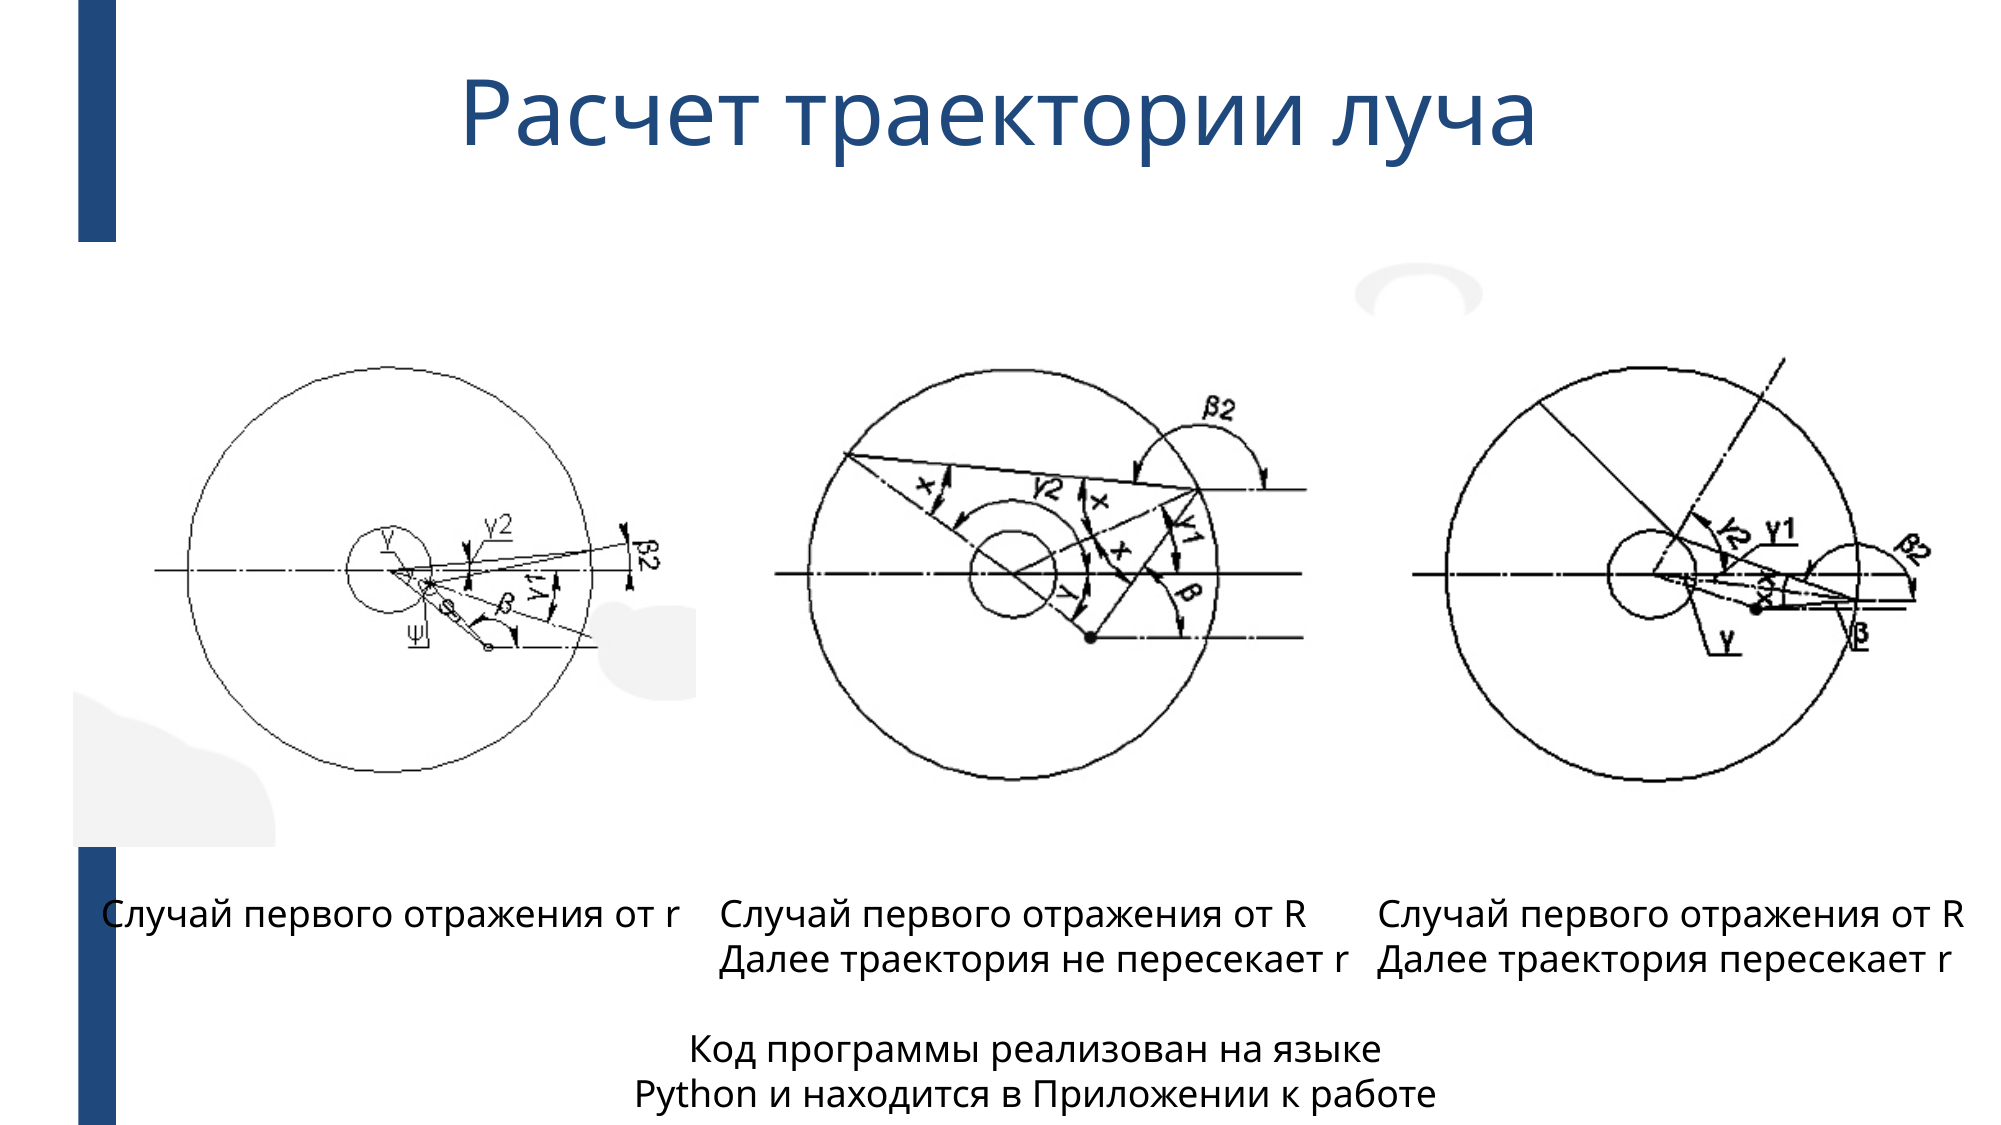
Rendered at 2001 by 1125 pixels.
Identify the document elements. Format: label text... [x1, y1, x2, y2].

title Расчет траектории луча [137, 59, 1863, 175]
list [73, 242, 739, 847]
picture [696, 242, 2000, 849]
text_box Случай первого отражения от R Далее траектория не пересекает r [704, 883, 1362, 988]
text_box Код программы реализован на языке Python и находится в Приложении к работе [608, 1017, 1464, 1123]
text_box Случай первого отражения от R Далее траектория пересекает r [1362, 883, 2000, 988]
text_box Случай первого отражения от r [86, 883, 704, 943]
